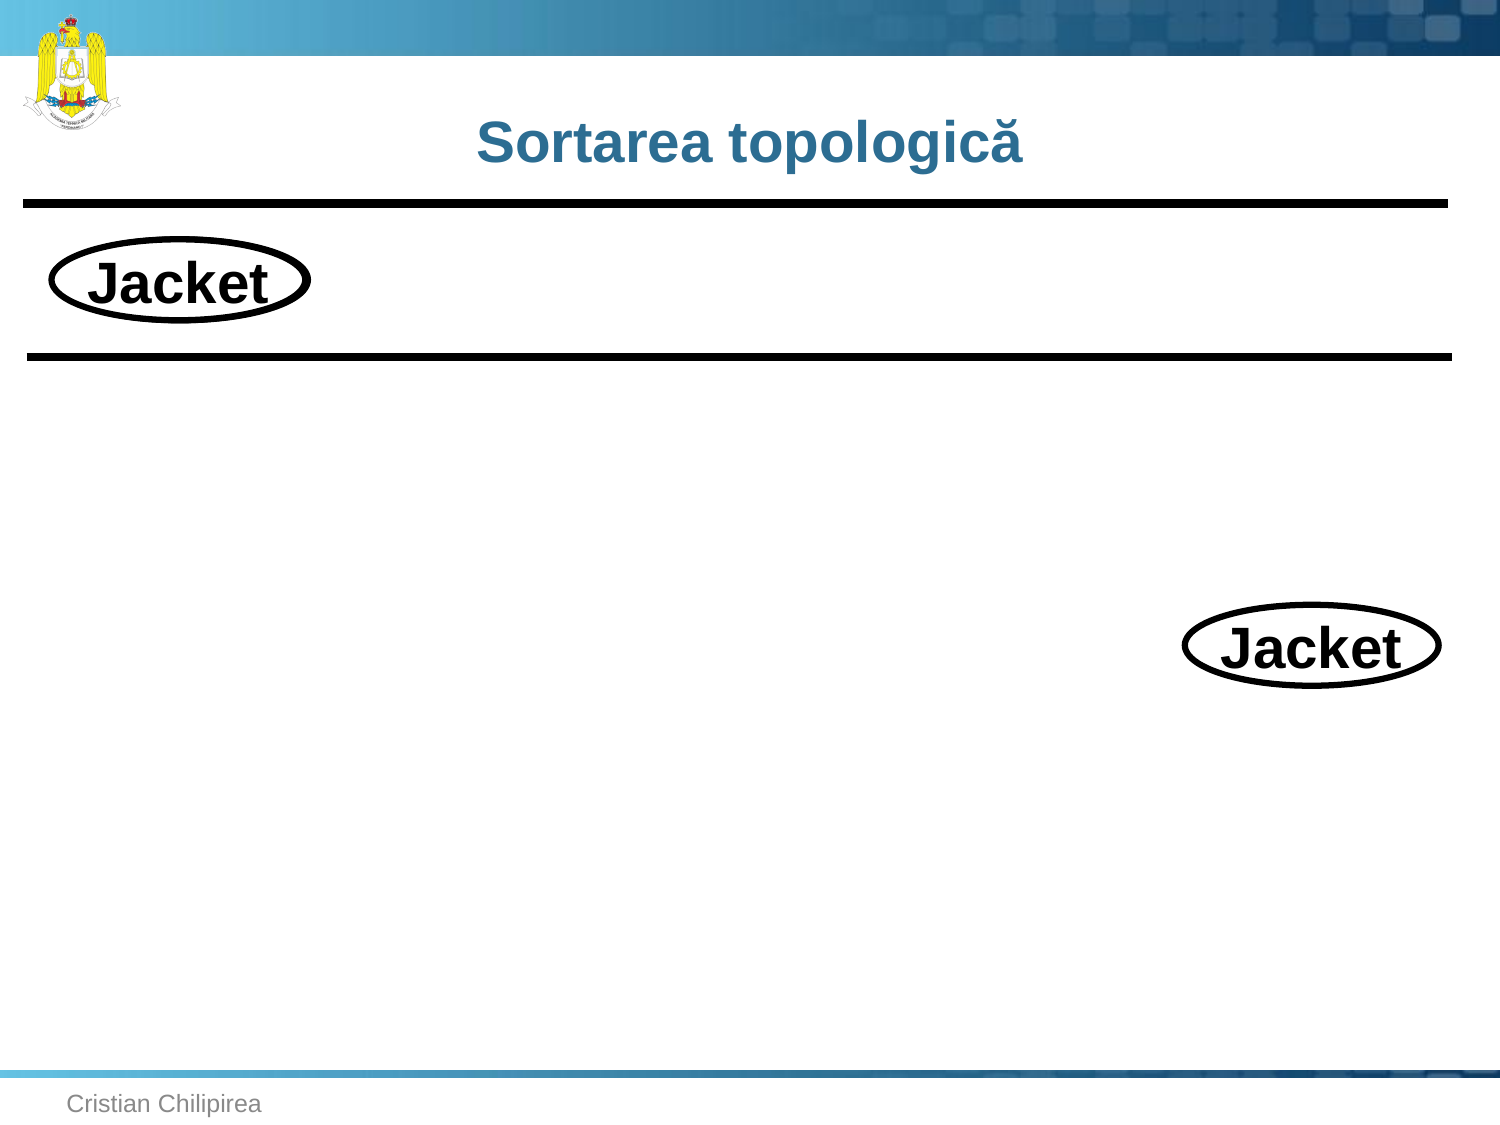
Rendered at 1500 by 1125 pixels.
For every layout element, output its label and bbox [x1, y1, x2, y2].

picture [0, 0, 1500, 130]
picture [0, 1070, 1500, 1078]
text_box [1184, 604, 1439, 686]
footer [51, 1083, 1157, 1125]
title [51, 102, 1449, 178]
text_box [51, 239, 308, 321]
